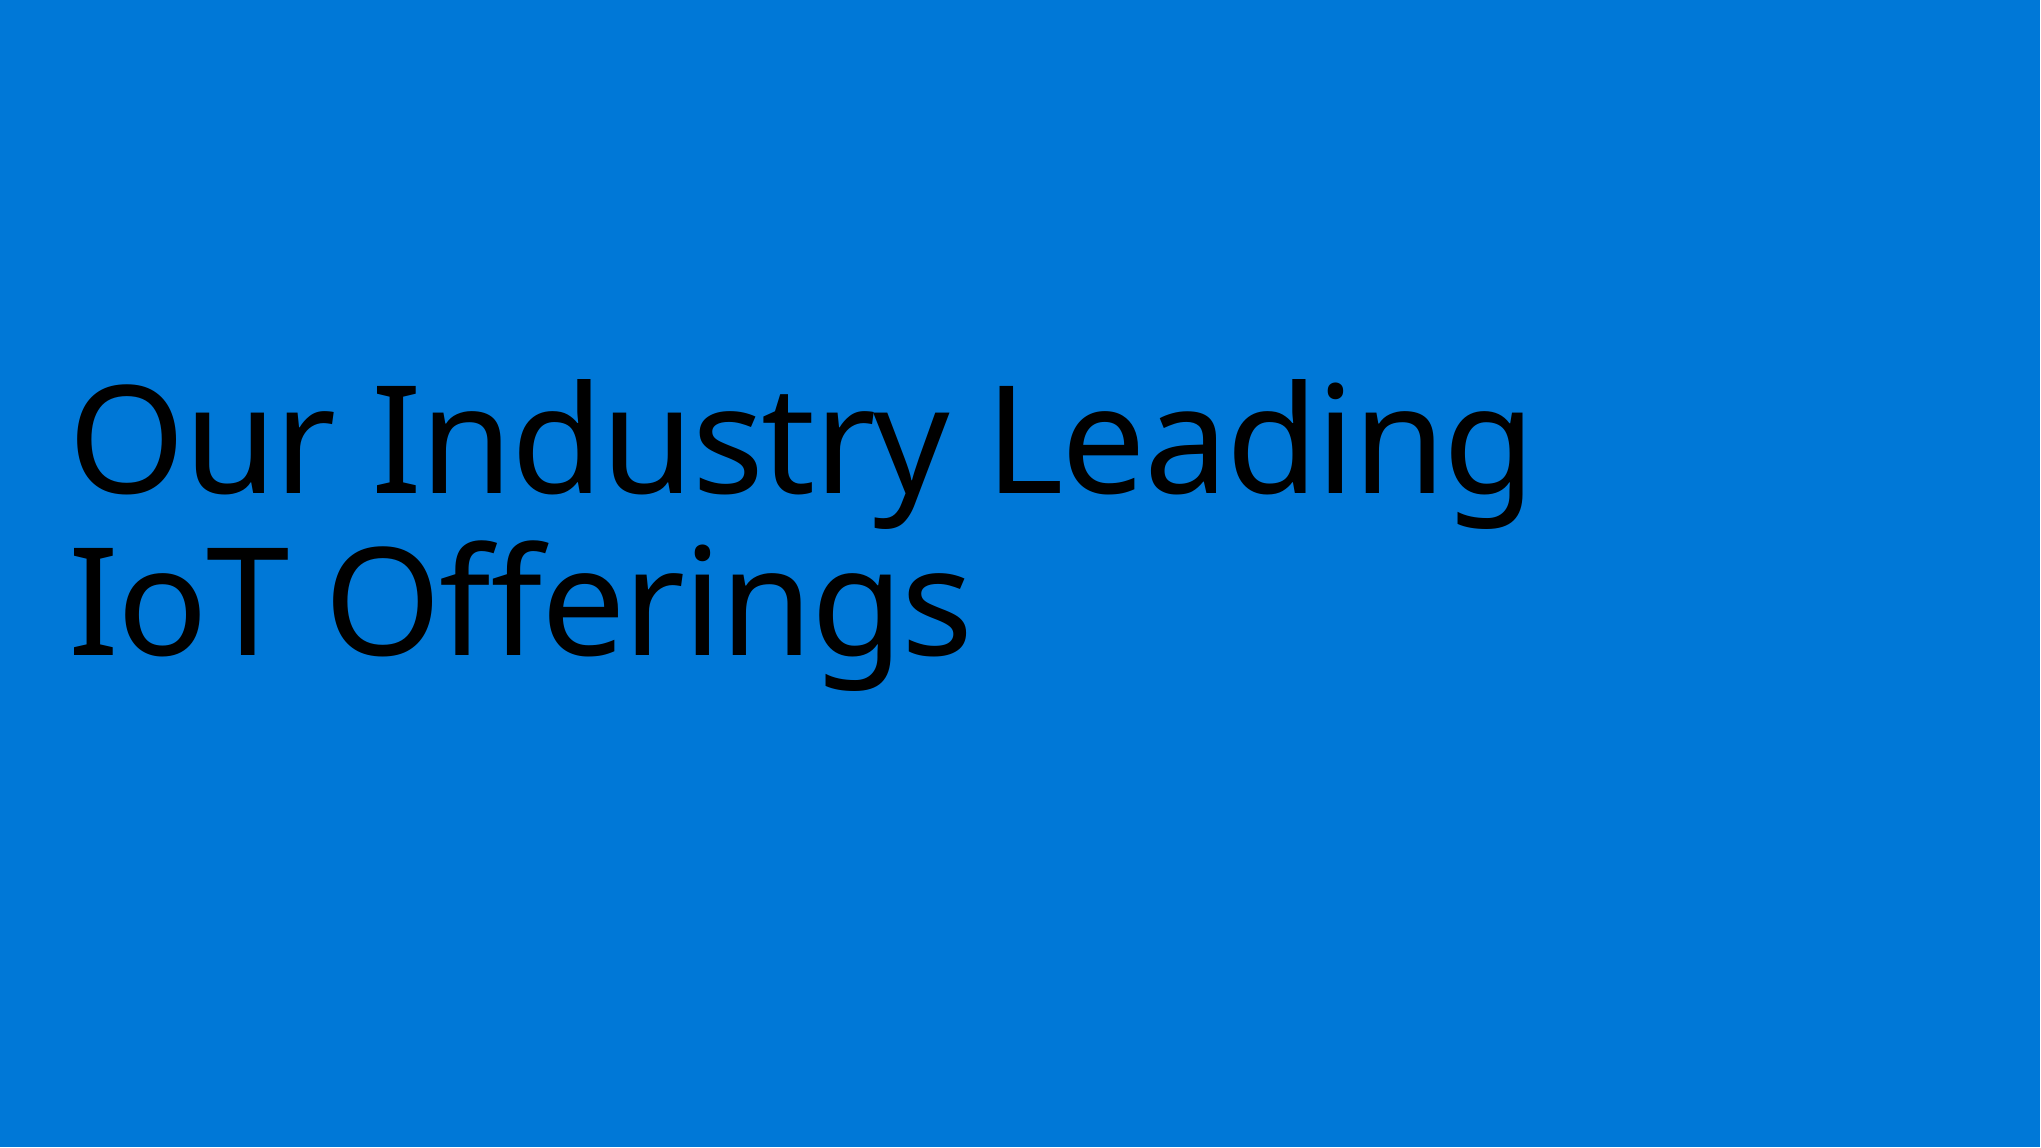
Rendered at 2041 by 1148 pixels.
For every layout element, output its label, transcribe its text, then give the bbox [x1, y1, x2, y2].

title Our Industry Leading IoT Offerings [45, 348, 1996, 707]
